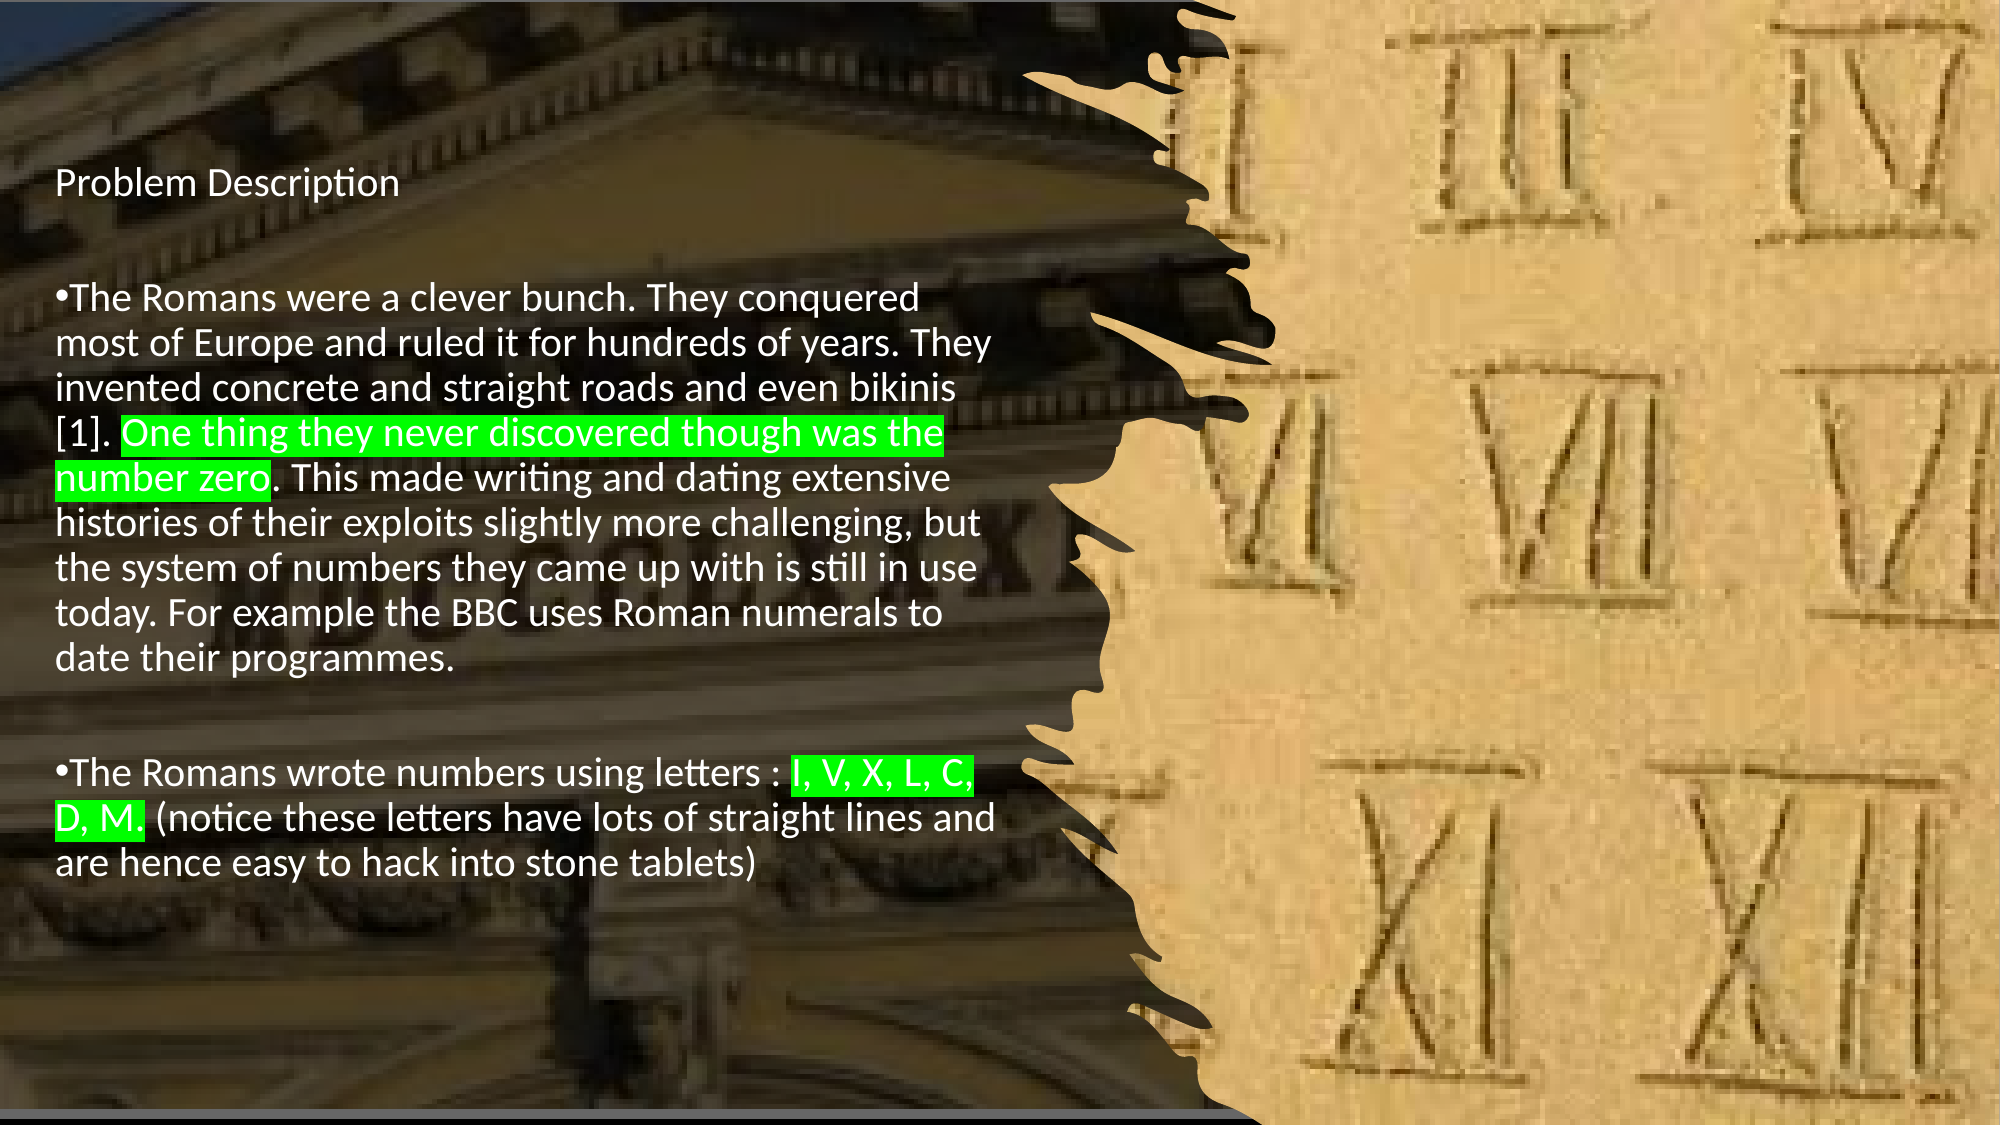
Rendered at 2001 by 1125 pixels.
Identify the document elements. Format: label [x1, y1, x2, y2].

picture [0, 0, 2000, 1125]
text_box [0, 1119, 1021, 1125]
